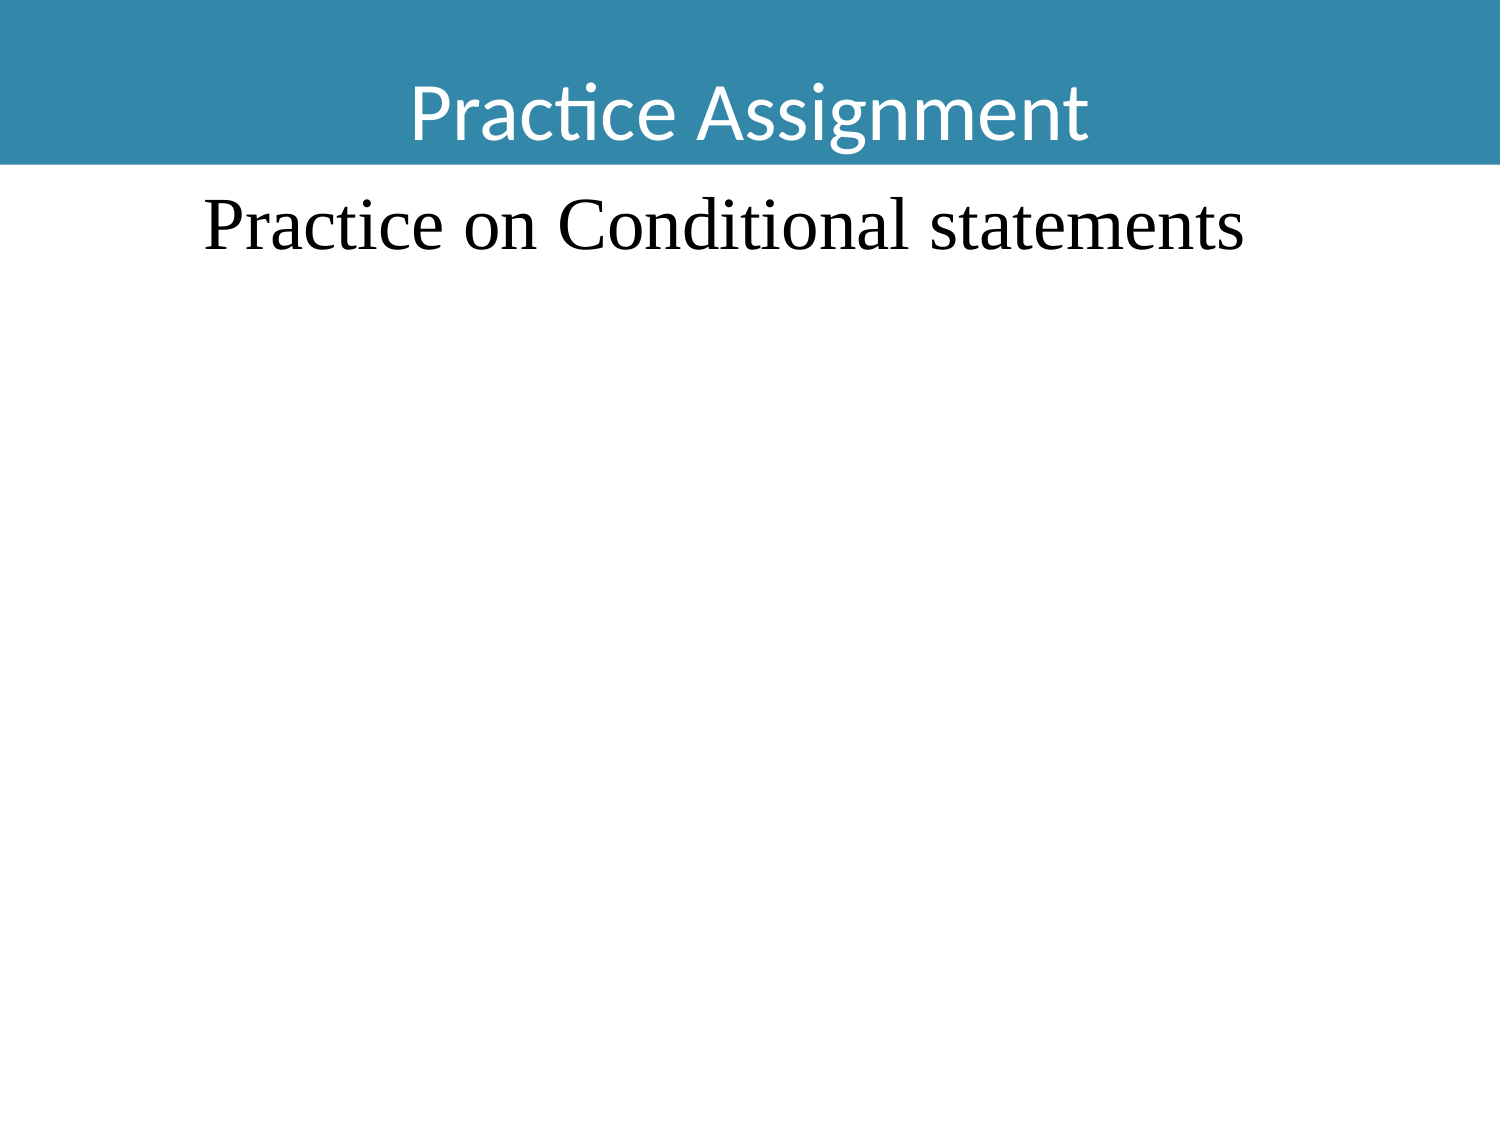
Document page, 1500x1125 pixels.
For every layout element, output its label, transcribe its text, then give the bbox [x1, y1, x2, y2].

text_box [62, 187, 1438, 313]
text_box Practice Assignment [0, 0, 1500, 165]
text_box Practice on Conditional statements [24, 174, 1425, 274]
